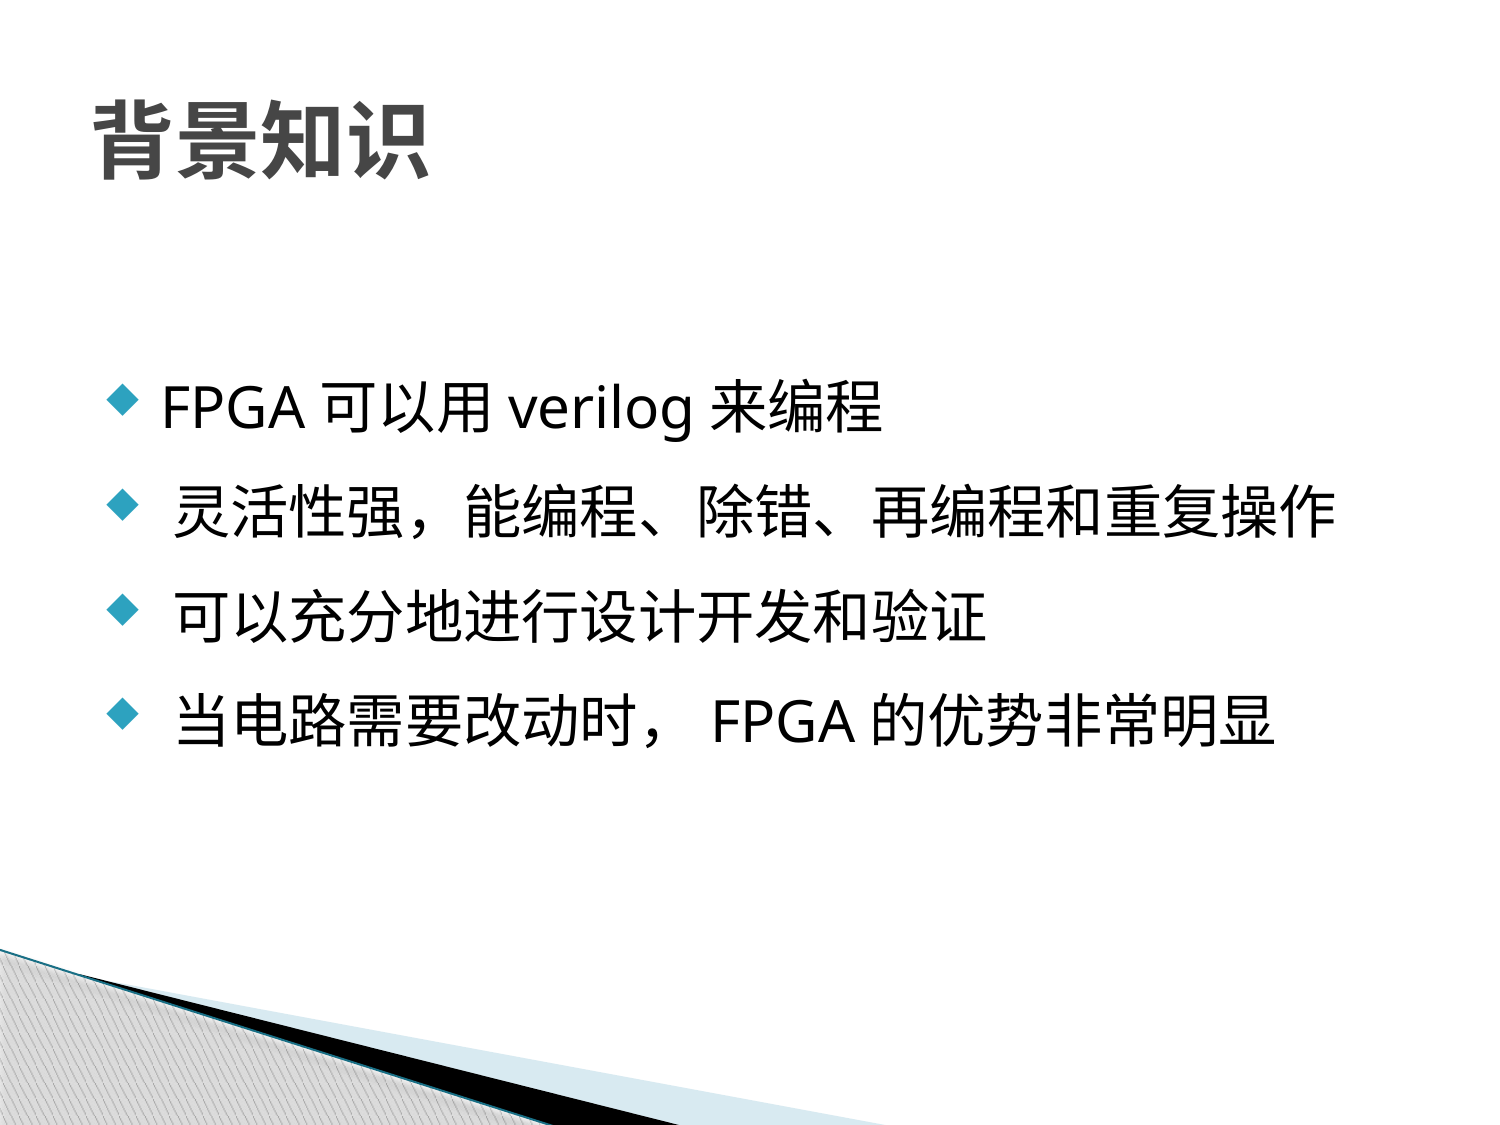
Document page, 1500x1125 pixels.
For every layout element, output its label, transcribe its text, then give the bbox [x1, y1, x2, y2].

list FPGA可以用verilog来编程 灵活性强，能编程、除错、再编程和重复操作 可以充分地进行设计开发和验证 当电路需要改动时，FPGA的优势非常明显 [70, 328, 1418, 774]
title 背景知识 [75, 45, 1425, 233]
